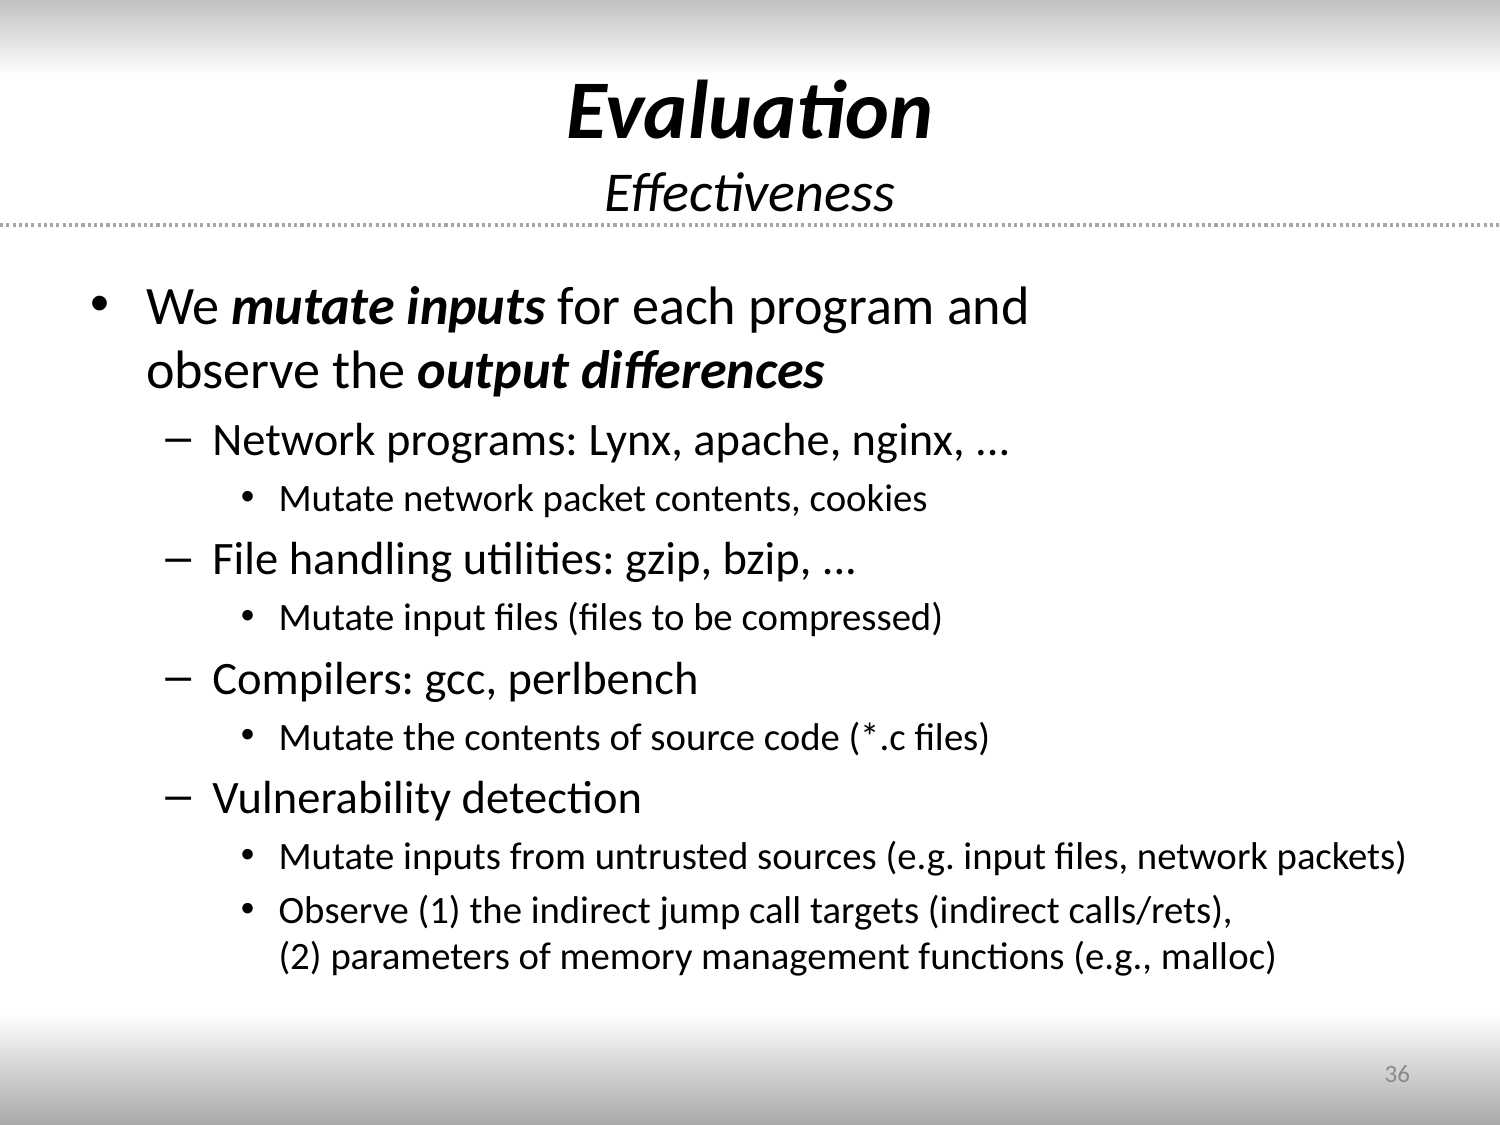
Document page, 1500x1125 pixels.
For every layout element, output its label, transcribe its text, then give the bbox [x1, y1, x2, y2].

slide_number 36 [1074, 1042, 1425, 1103]
title Evaluation Effectiveness [75, 45, 1425, 233]
list We mutate inputs for each program and observe the output differences Network programs: Lynx, apache, nginx, ... Mutate network packet contents, cookies File handling utilities: gzip, bzip, ... Mutate input files (files to be compressed) Compilers: gcc, perlbench Mutate the contents of source code (*.c files) Vulnerability detection Mutate inputs from untrusted sources (e.g. input files, network packets) Observe (1) the indirect jump call targets (indirect calls/rets), (2) parameters of memory management functions (e.g., malloc) [75, 262, 1425, 1005]
